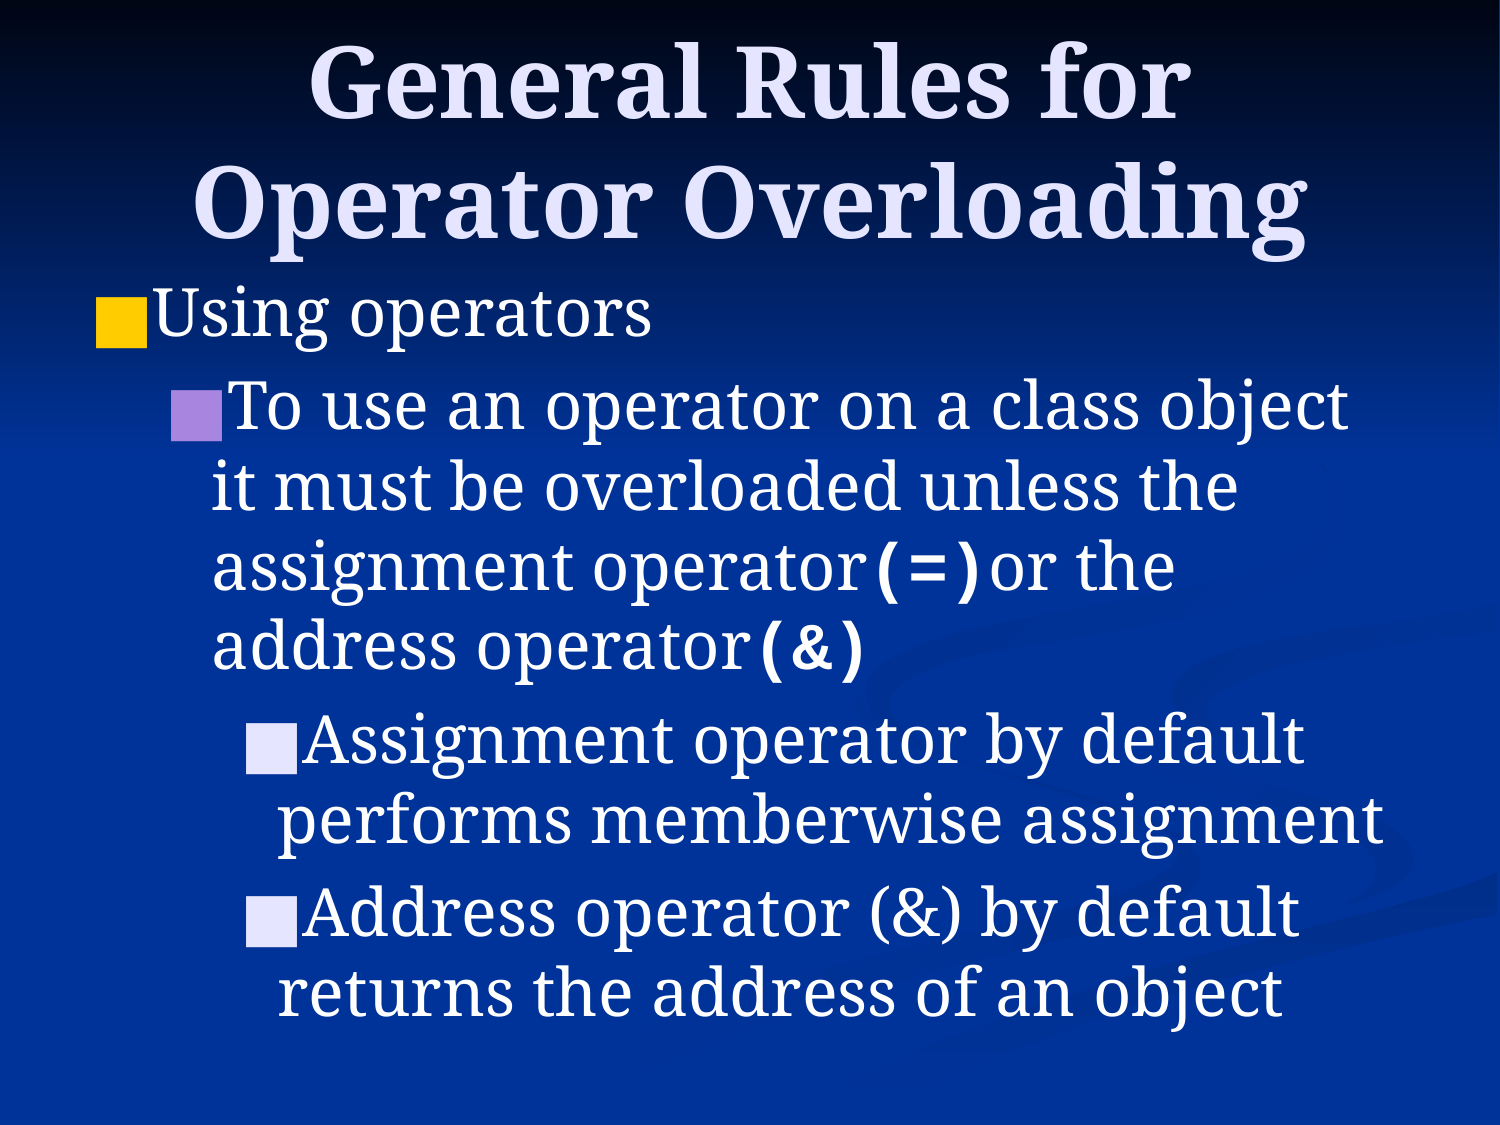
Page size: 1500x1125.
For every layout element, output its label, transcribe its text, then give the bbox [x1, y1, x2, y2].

list Using operators To use an operator on a class object it must be overloaded unless the assignment operator(=)or the address operator(&) Assignment operator by default performs memberwise assignment Address operator (&) by default returns the address of an object [75, 262, 1425, 1005]
title General Rules for Operator Overloading [75, 45, 1425, 233]
